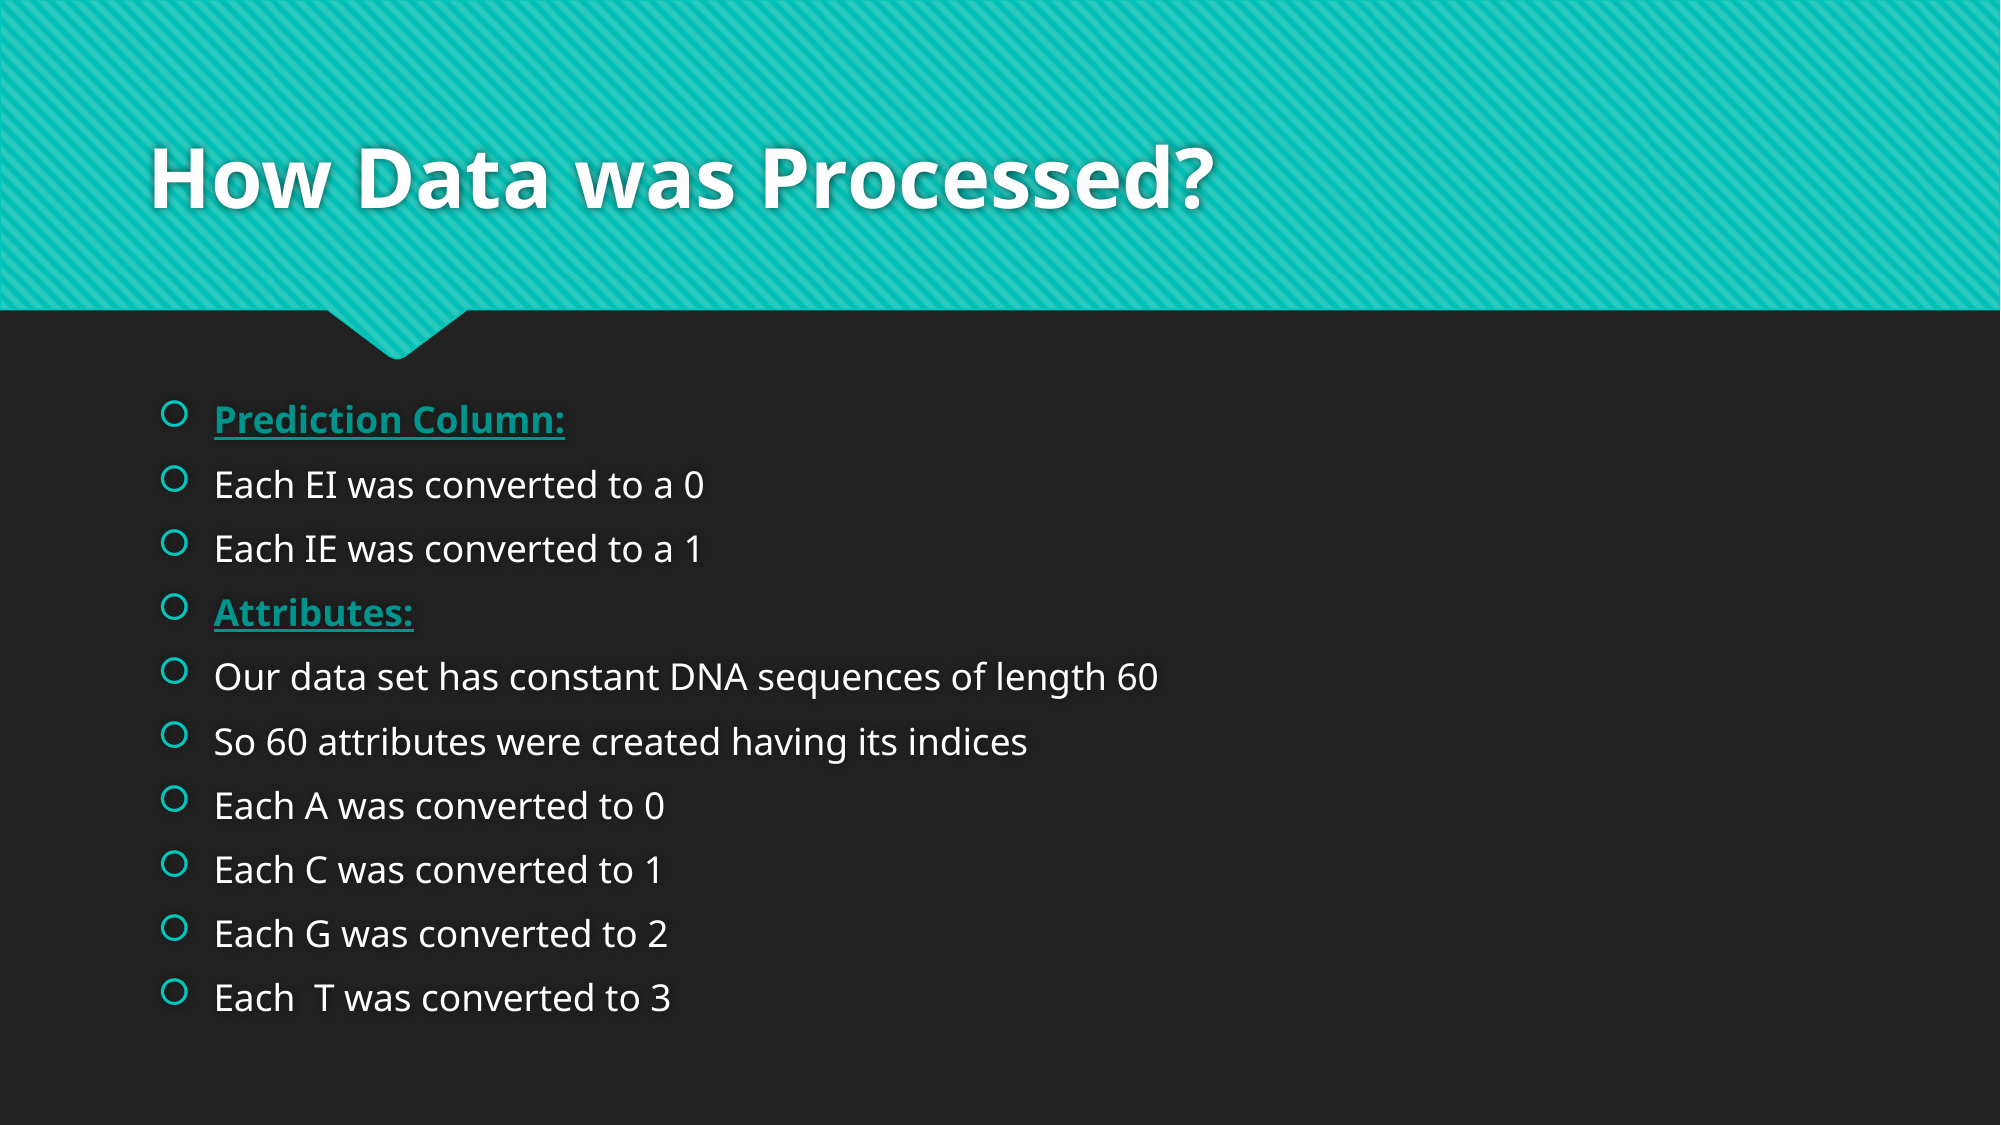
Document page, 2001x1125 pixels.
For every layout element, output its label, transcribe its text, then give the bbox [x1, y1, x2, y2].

list Prediction Column: Each EI was converted to a 0 Each IE was converted to a 1 Attributes: Our data set has constant DNA sequences of length 60 So 60 attributes were created having its indices Each A was converted to 0 Each C was converted to 1 Each G was converted to 2 Each T was converted to 3 [142, 389, 1878, 1097]
title How Data was Processed? [132, 73, 1868, 233]
